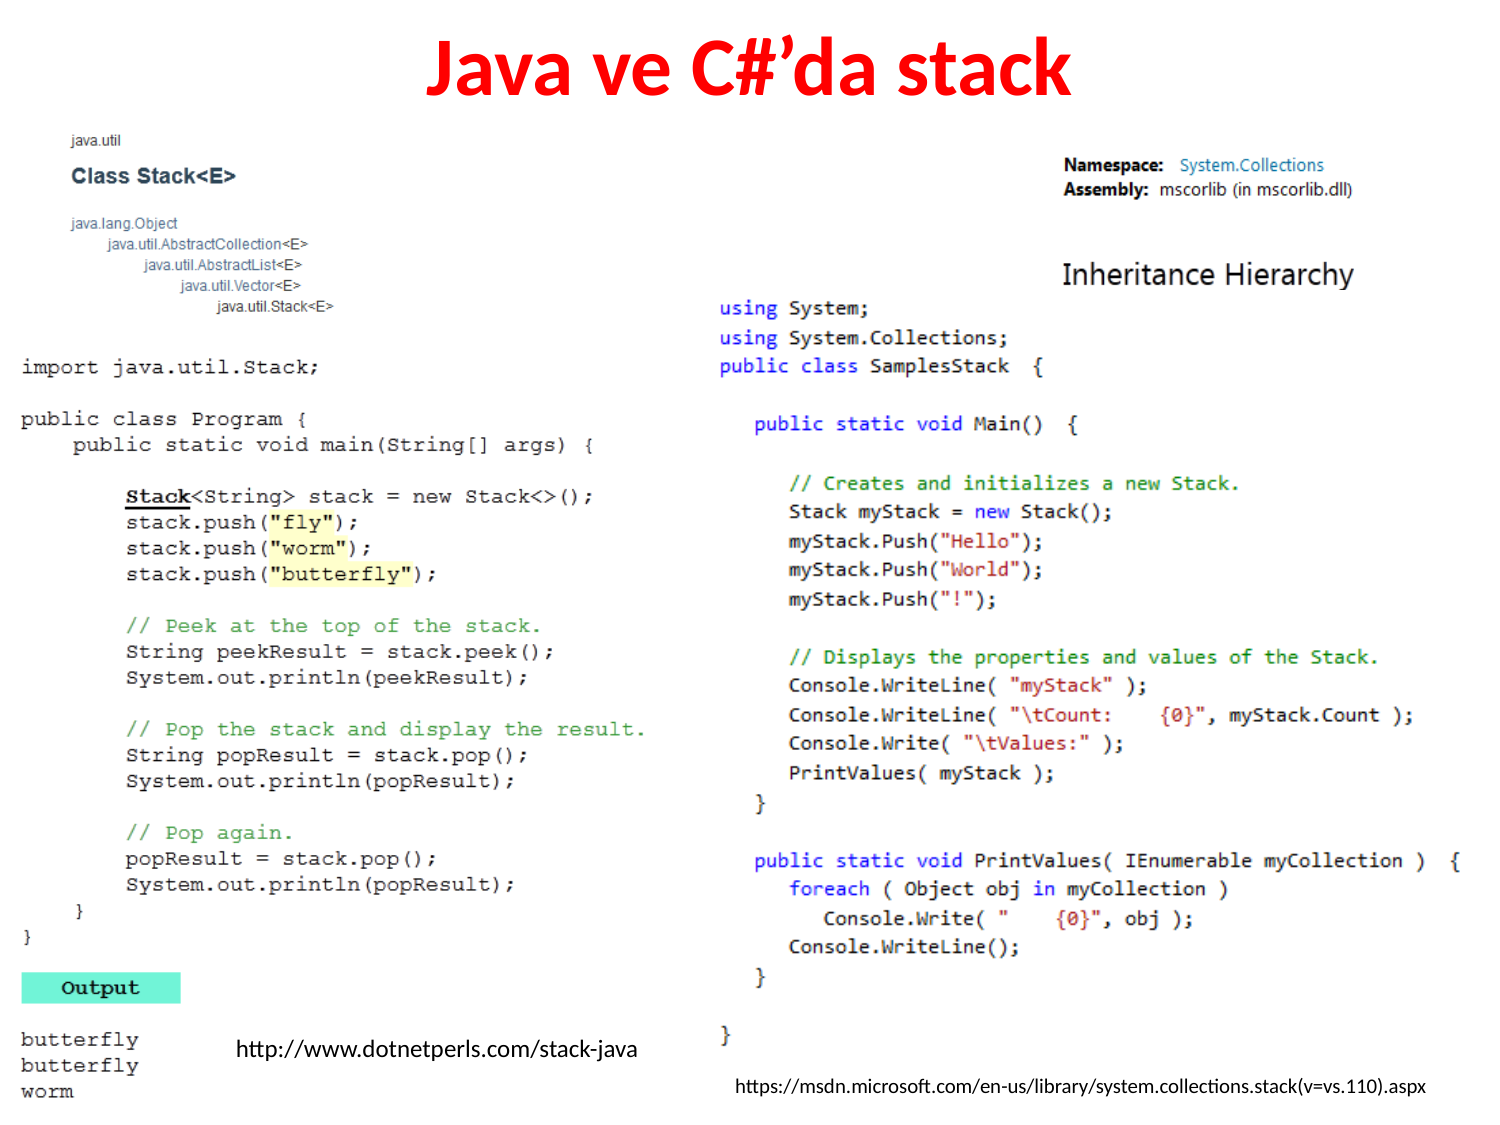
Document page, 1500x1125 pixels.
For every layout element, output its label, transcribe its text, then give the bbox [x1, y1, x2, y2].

picture [690, 147, 1473, 1066]
text_box https://msdn.microsoft.com/en-us/library/system.collections.stack(v=vs.110).aspx [720, 1073, 1471, 1106]
picture [52, 125, 385, 324]
picture [14, 349, 673, 1114]
title Java ve C#’da stack [0, 0, 1500, 126]
